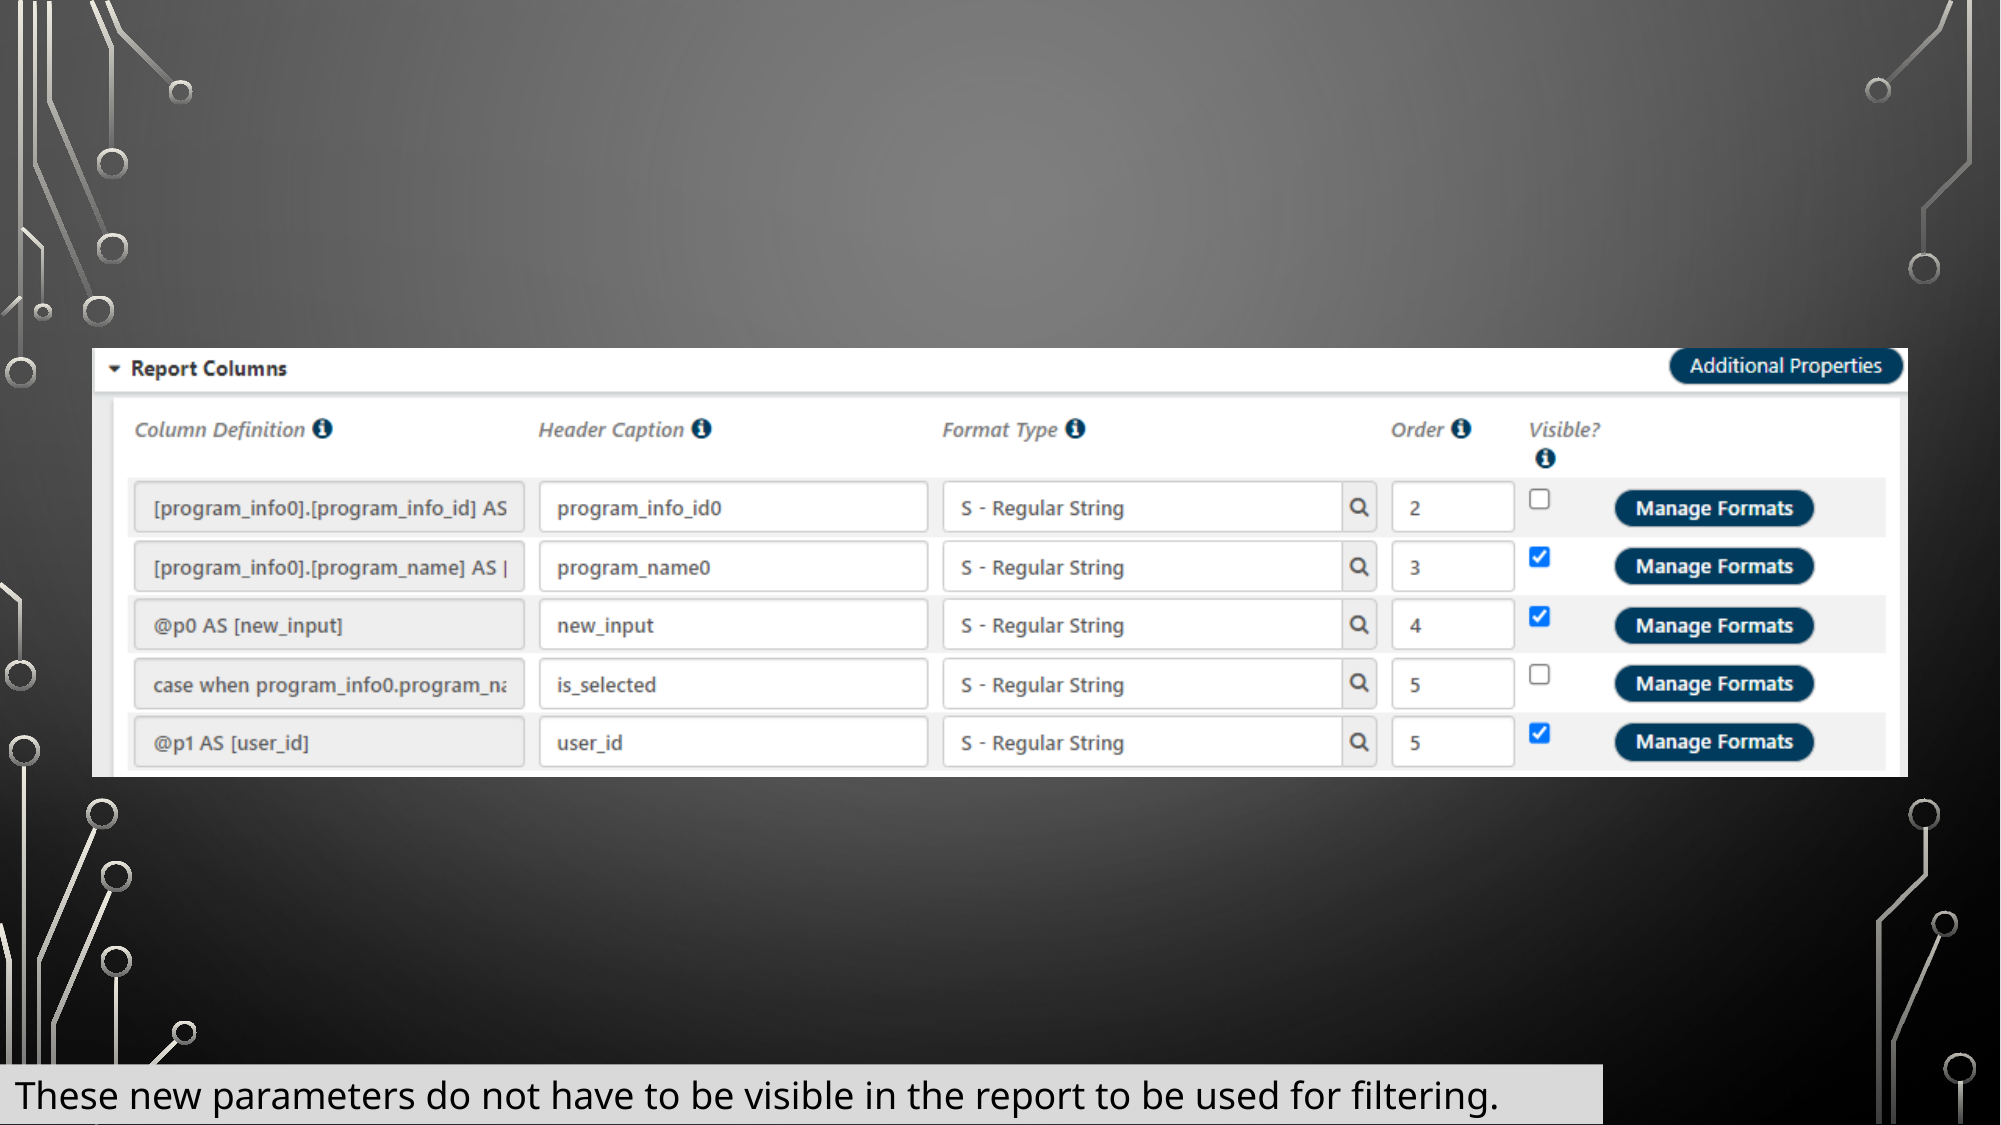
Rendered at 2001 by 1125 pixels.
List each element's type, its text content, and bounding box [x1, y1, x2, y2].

text_box These new parameters do not have to be visible in the report to be used for filtering. [0, 1064, 1603, 1125]
picture [92, 348, 1908, 777]
